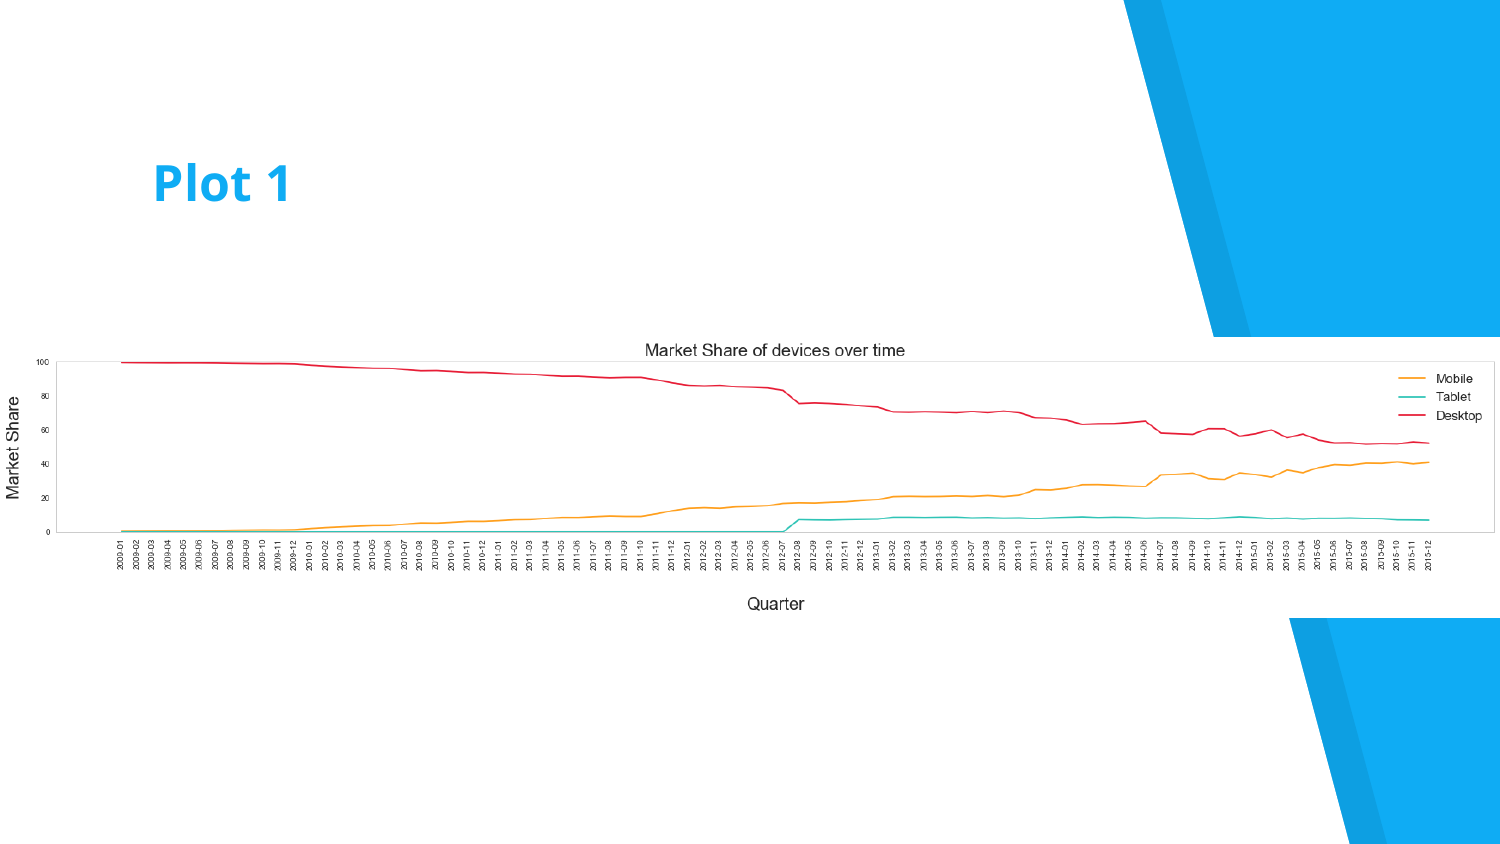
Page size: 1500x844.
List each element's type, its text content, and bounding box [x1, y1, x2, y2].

title Plot 1 [137, 159, 926, 227]
picture [0, 337, 1500, 618]
